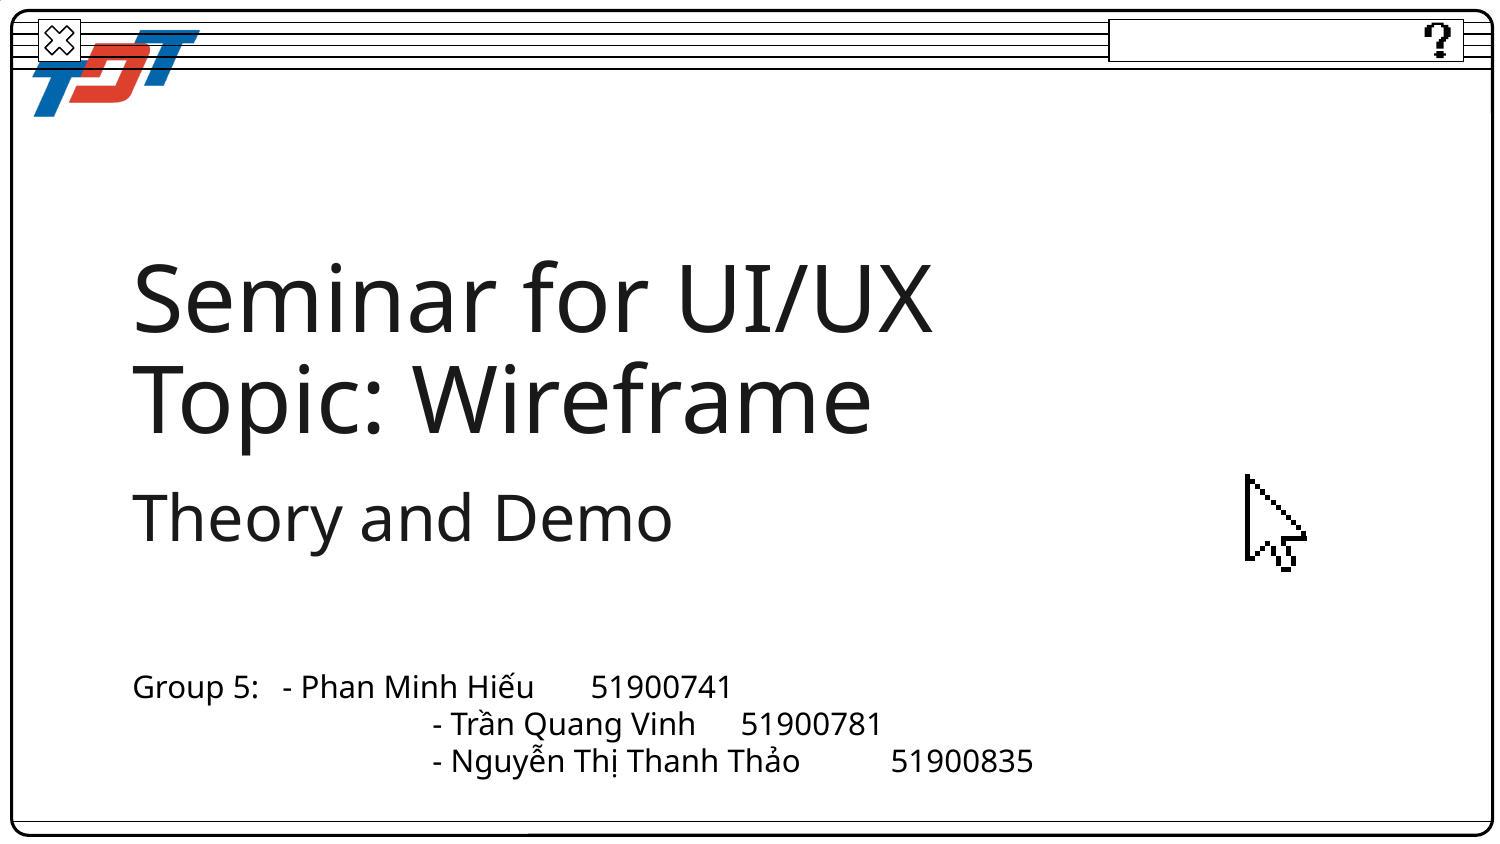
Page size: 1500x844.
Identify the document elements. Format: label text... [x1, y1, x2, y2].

subtitle Group 5: - Phan Minh Hiếu 51900741 - Trần Quang Vinh 51900781 - Nguyễn Thị Thanh Thảo 51900835 [117, 648, 1383, 798]
picture [32, 70, 202, 120]
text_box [1244, 473, 1307, 573]
picture [32, 26, 38, 33]
picture [81, 35, 202, 45]
picture [32, 46, 38, 56]
title Seminar for UI/UX Topic: Wireframe Theory and Demo [117, 154, 1383, 648]
picture [81, 46, 202, 56]
picture [32, 58, 202, 68]
picture [81, 26, 202, 33]
picture [32, 35, 38, 45]
